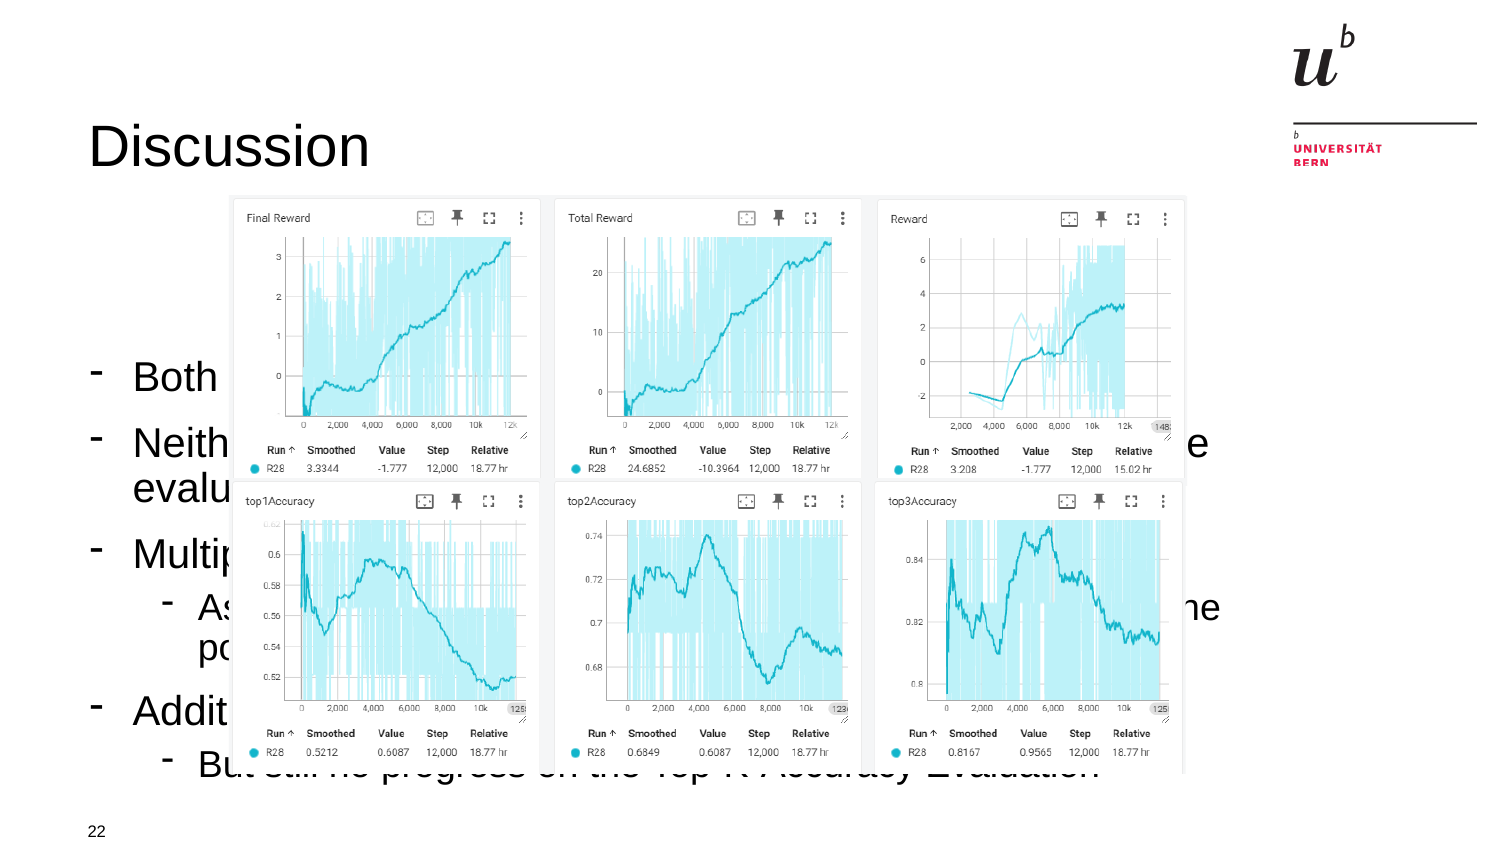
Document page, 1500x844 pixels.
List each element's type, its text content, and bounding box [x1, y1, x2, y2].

title Discussion [88, 111, 1241, 179]
picture [228, 171, 1188, 774]
list Both models could reduce loss i.e. learn action-values Neither made significant progress in top-k accuracy on the evaluation set Multiplication-Model could increase the Reward a little bit Assumption: model learns which actions doesn’t decrease the posterior and then just takes these actions Addition-Model could increase the reward significantly But still no progress on the Top-K-Accuracy Evaluation [88, 355, 1241, 781]
